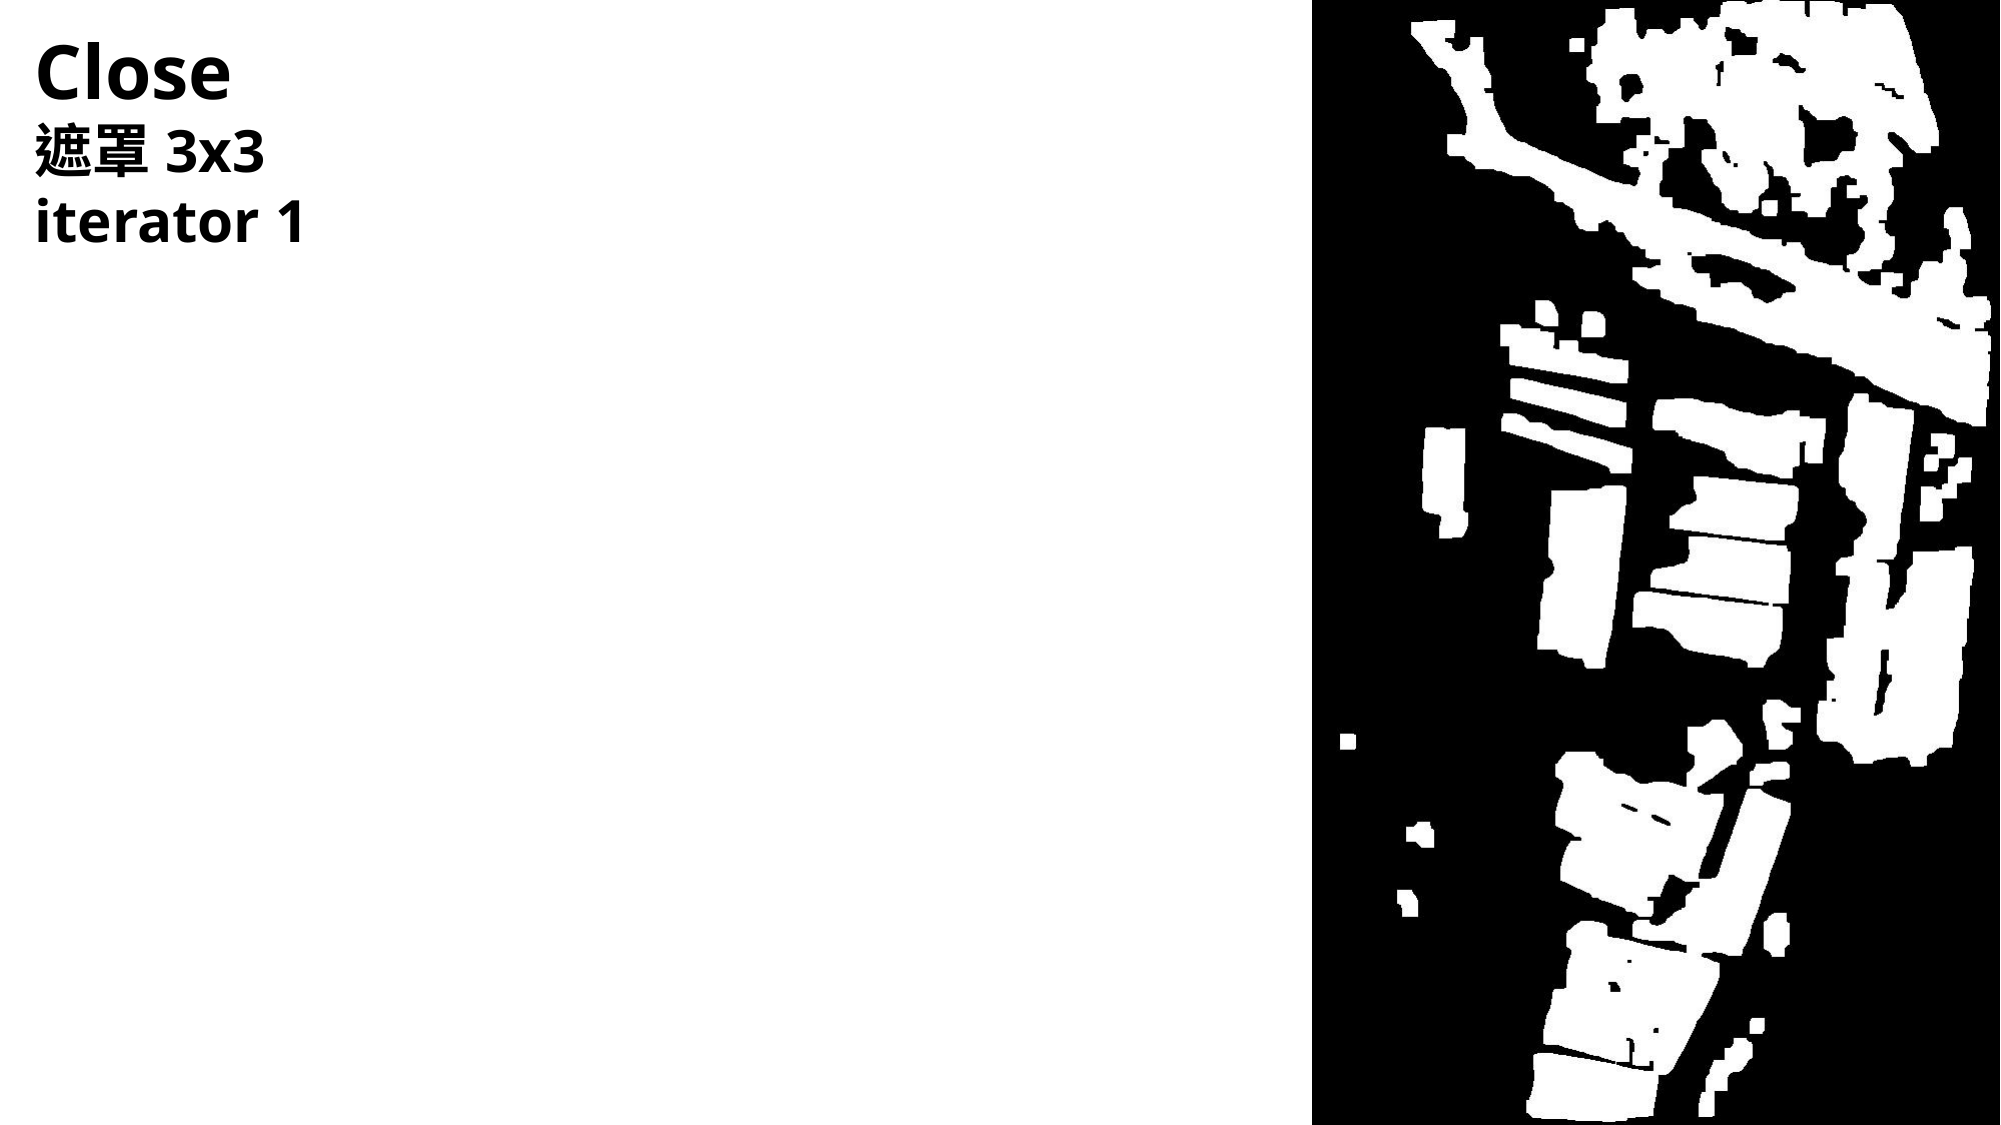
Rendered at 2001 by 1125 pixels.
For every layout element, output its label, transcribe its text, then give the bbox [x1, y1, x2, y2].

picture [1312, 0, 2000, 1125]
text_box Close 遮罩3x3 iterator 1 [19, 16, 536, 262]
